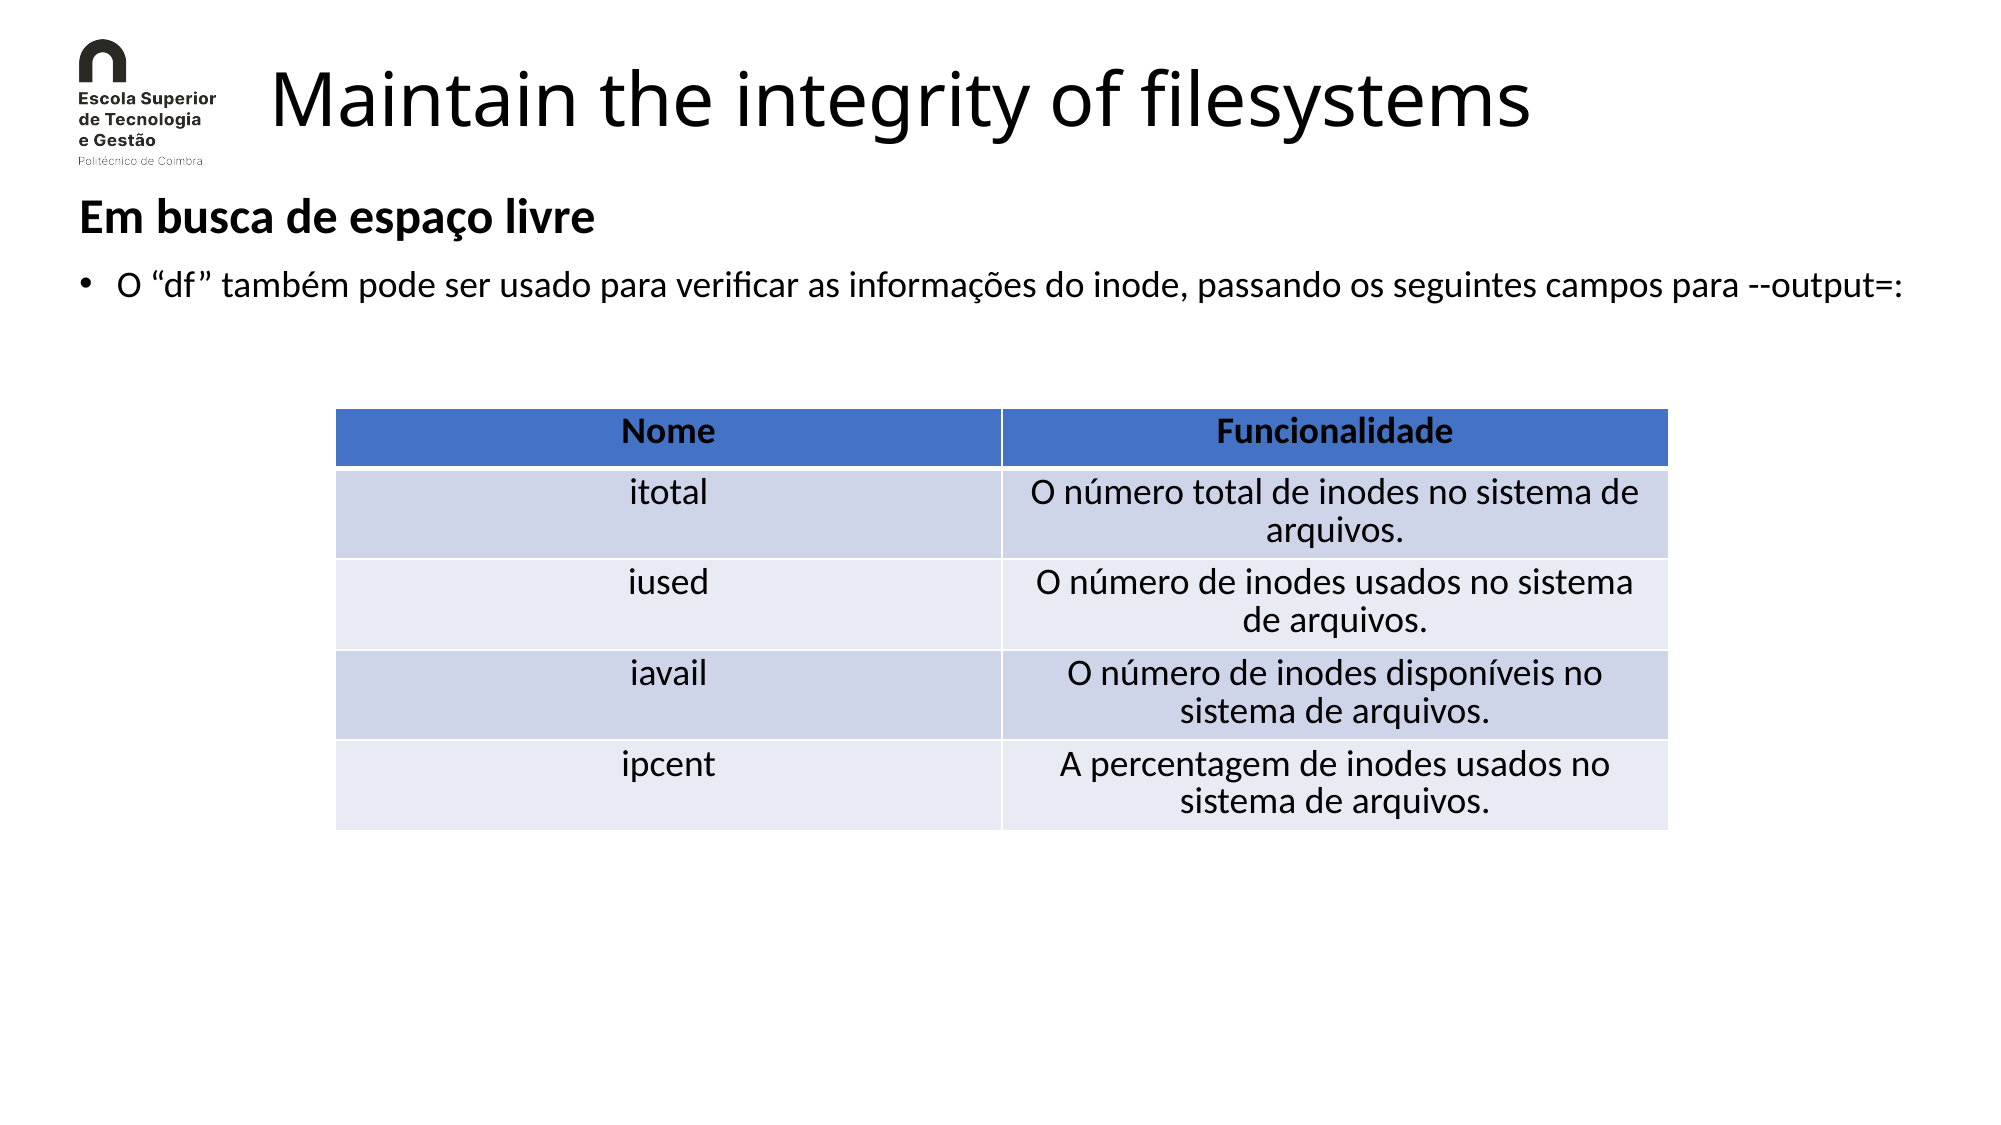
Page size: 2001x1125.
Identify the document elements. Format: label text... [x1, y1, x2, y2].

table_cell O número de inodes disponíveis no sistema de arquivos. [1003, 651, 1668, 739]
table_cell iused [336, 560, 1001, 649]
picture [79, 39, 216, 165]
table_header Funcionalidade [1003, 409, 1668, 466]
table_cell ipcent [336, 741, 1001, 830]
list Em busca de espaço livre O “df” também pode ser usado para verificar as informações do inode, passando os seguintes campos para --output=: [64, 182, 1940, 1115]
title Maintain the integrity of filesystems [254, 39, 1940, 165]
table_cell O número de inodes usados no sistema de arquivos. [1003, 560, 1668, 649]
table_cell itotal [336, 471, 1001, 558]
table_cell A percentagem de inodes usados no sistema de arquivos. [1003, 741, 1668, 830]
table_cell O número total de inodes no sistema de arquivos. [1003, 471, 1668, 558]
table_cell iavail [336, 651, 1001, 739]
table_header Nome [336, 409, 1001, 466]
